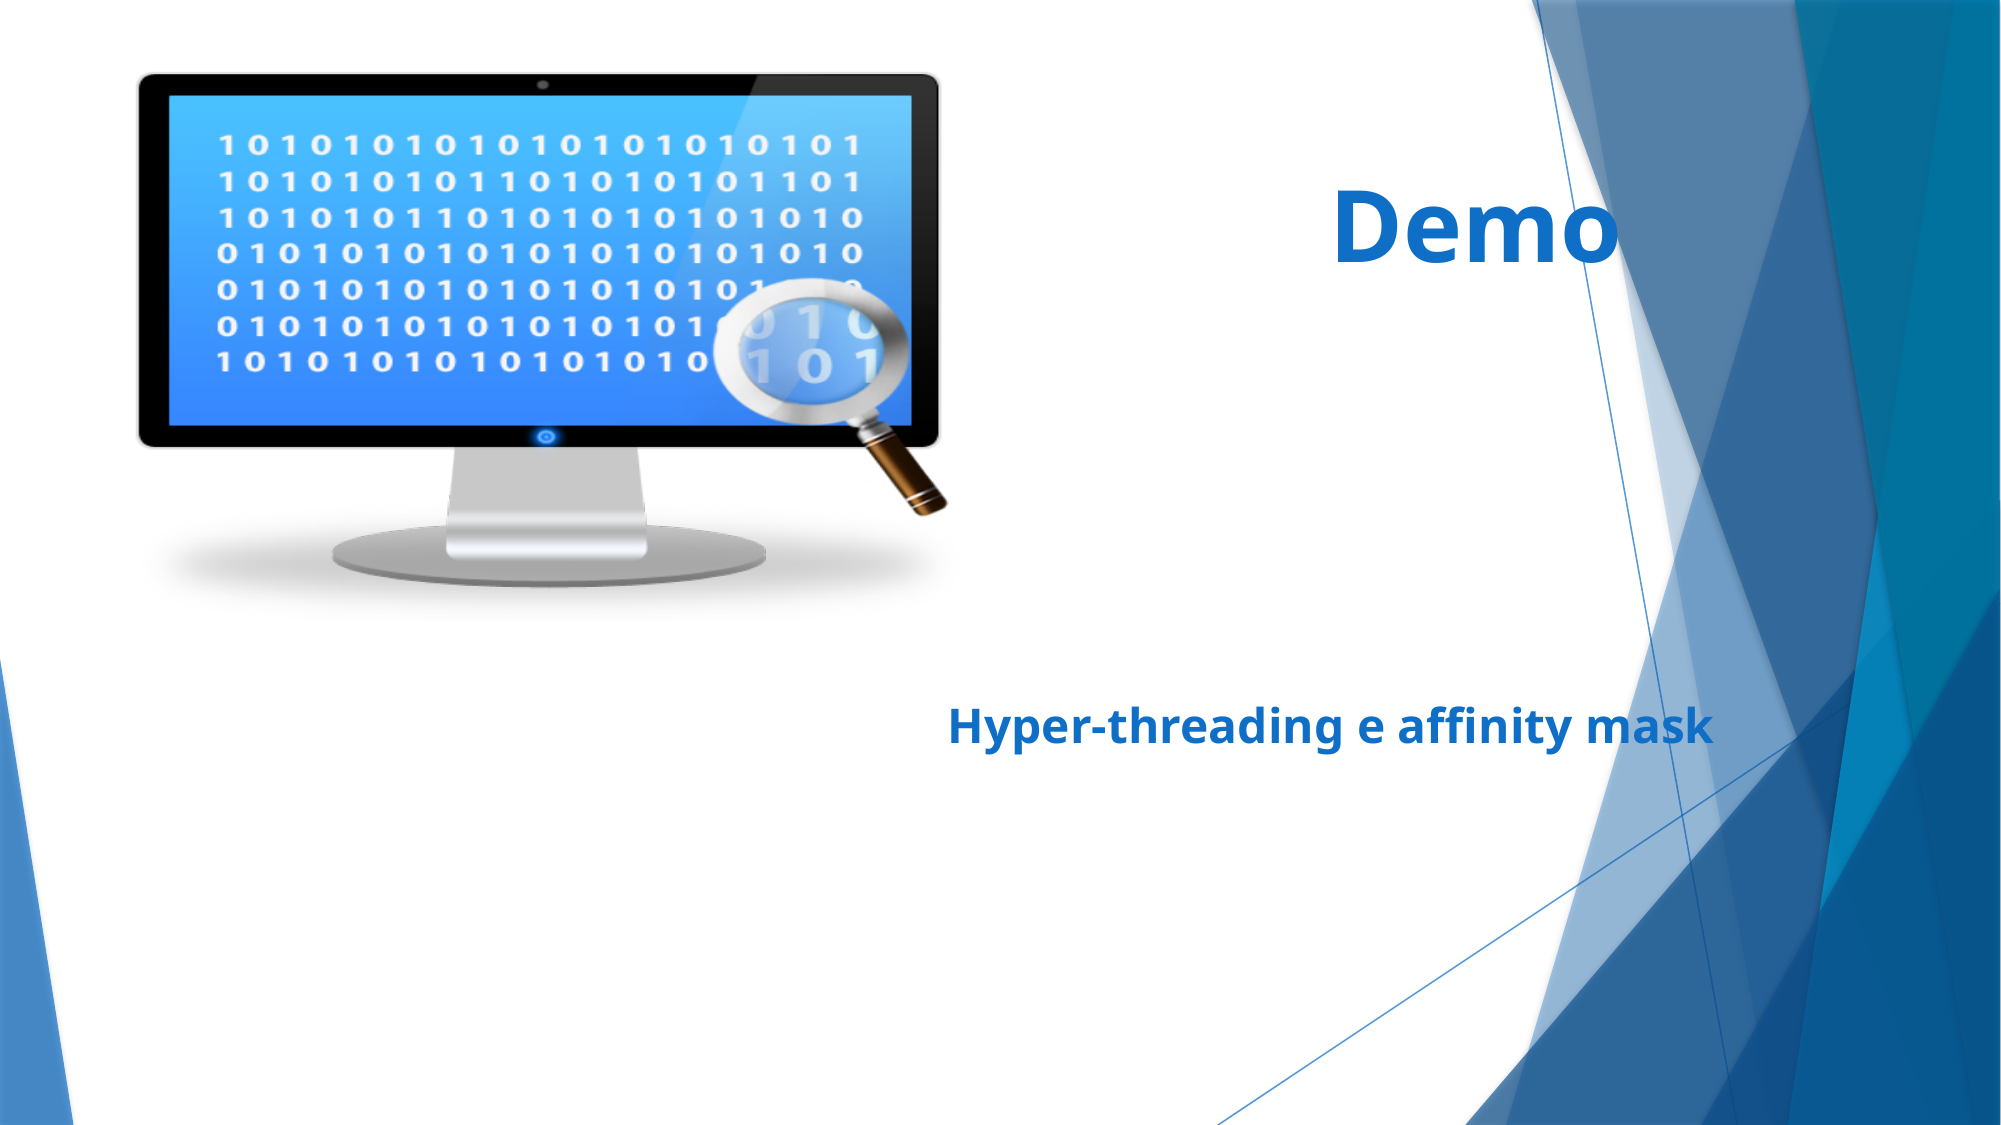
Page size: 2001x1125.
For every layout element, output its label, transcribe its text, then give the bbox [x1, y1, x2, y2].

picture [109, 0, 969, 621]
title Hyper-threading e affinity mask [845, 615, 1818, 761]
